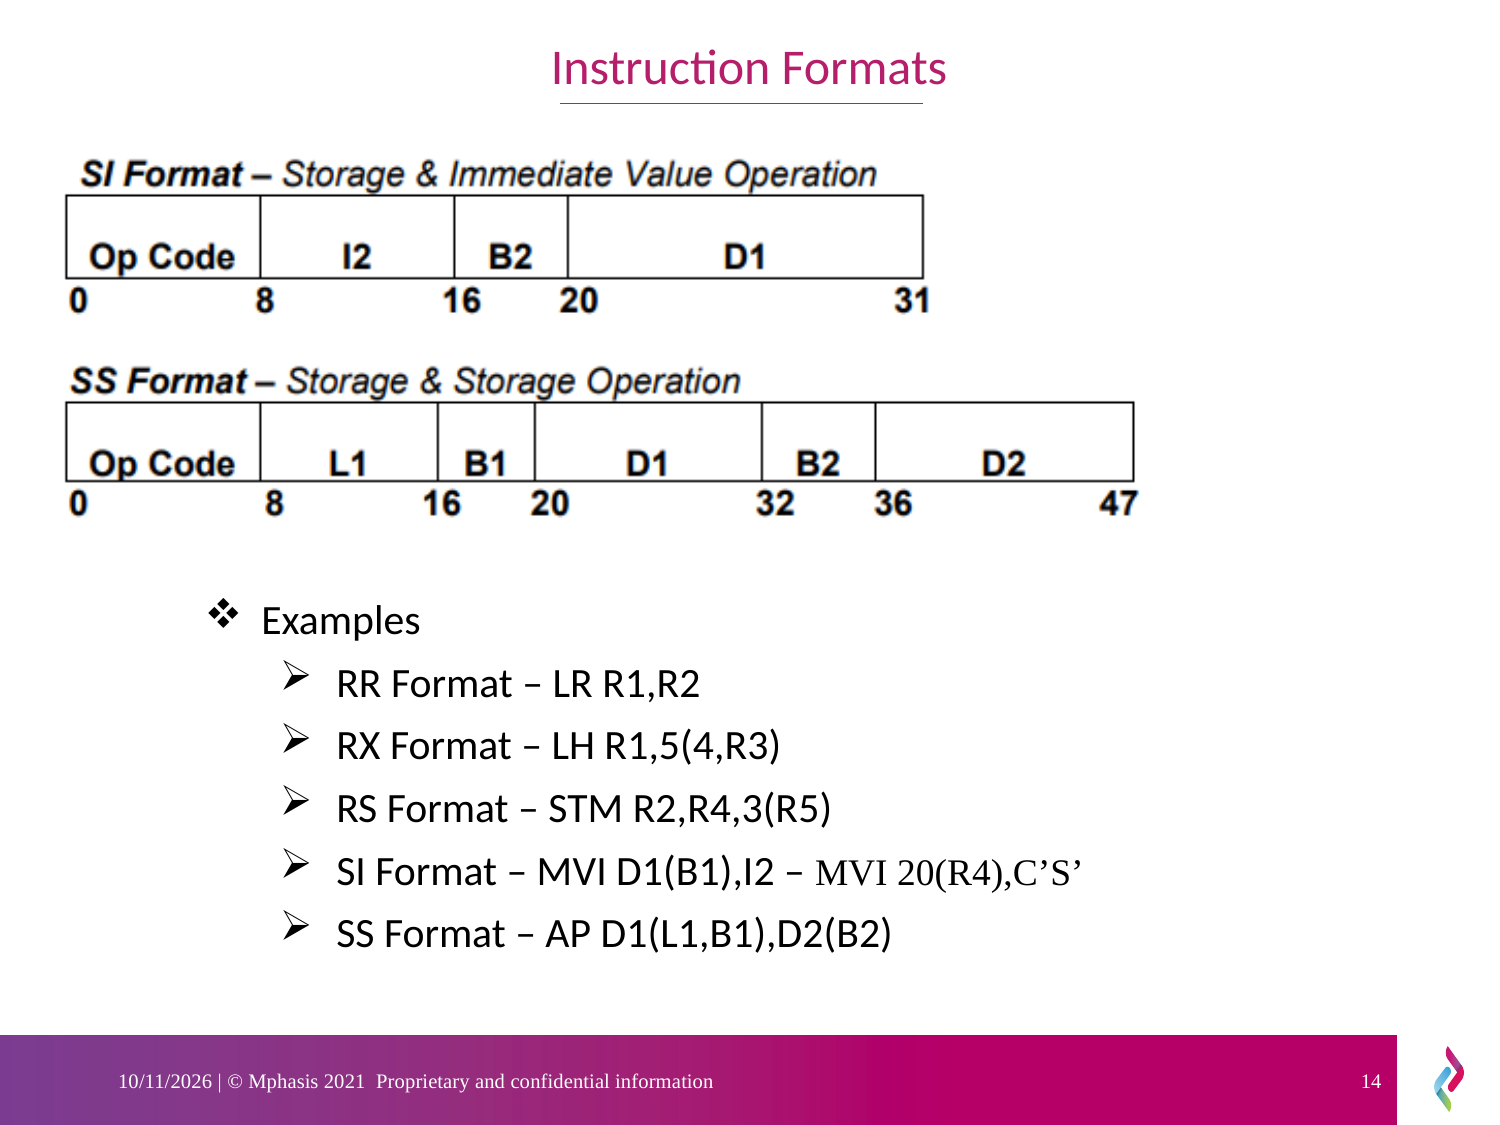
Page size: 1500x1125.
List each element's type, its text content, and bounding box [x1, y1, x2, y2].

list Instruction Formats [75, 33, 1424, 92]
slide_number 14 [1059, 1050, 1397, 1111]
picture [39, 137, 1263, 551]
text_box Examples RR Format – LR R1,R2 RX Format – LH R1,5(4,R3) RS Format – STM R2,R4,3(R5) SI Format – MVI D1(B1),I2 – MVI 20(R4),C’S’ SS Format – AP D1(L1,B1),D2(B2) [190, 585, 1188, 964]
picture [1431, 1042, 1467, 1115]
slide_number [103, 1039, 877, 1122]
